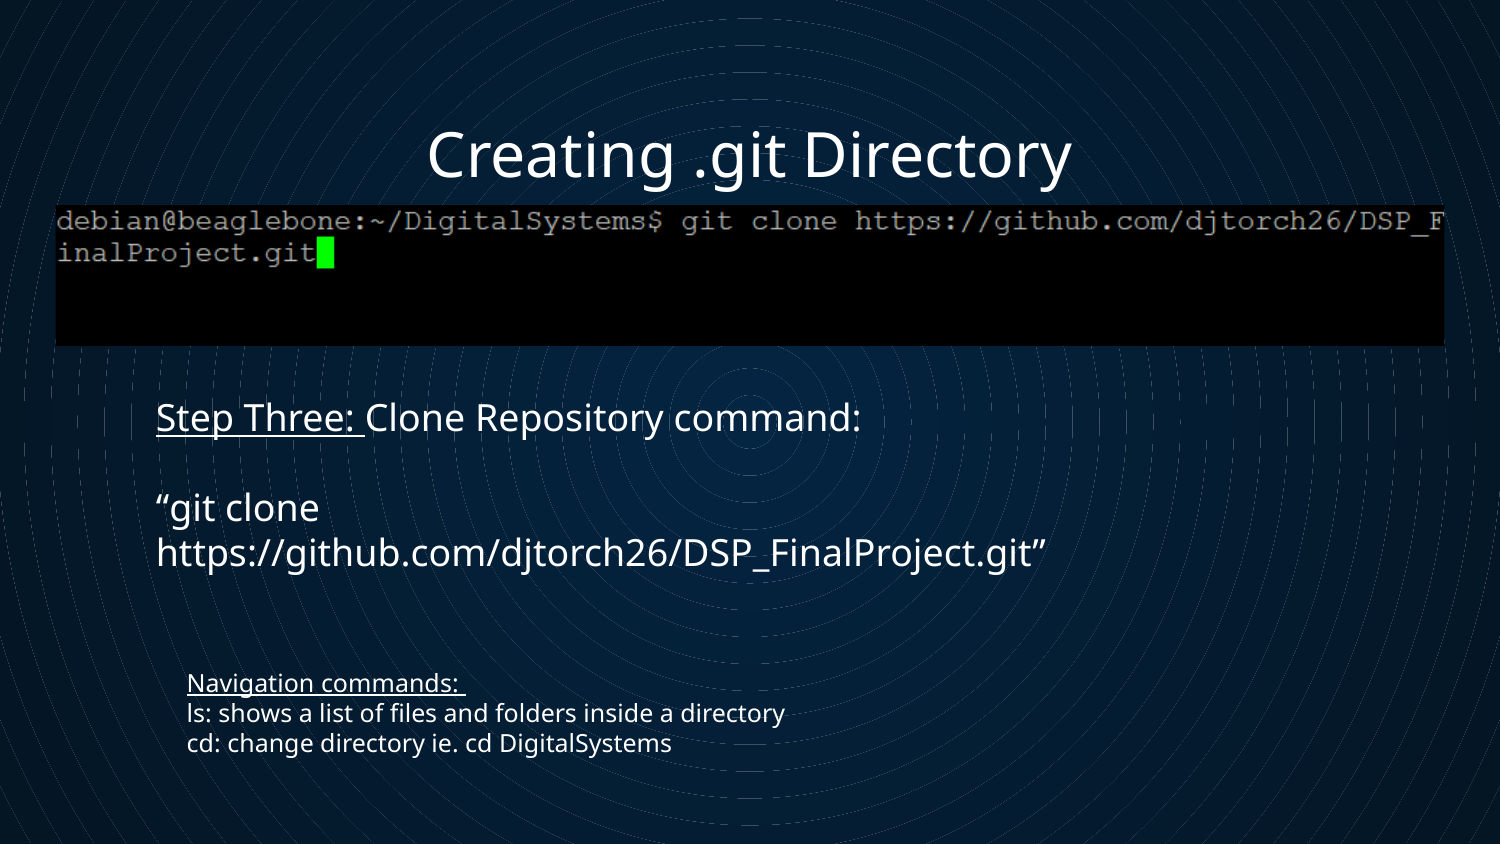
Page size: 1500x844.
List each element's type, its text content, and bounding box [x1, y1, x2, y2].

text_box Navigation commands: ls: shows a list of files and folders inside a directory cd: change directory ie. cd DigitalSystems [171, 652, 1375, 793]
title Step Three: Clone Repository command: “git clone https://github.com/djtorch26/DSP_FinalProject.git” [140, 379, 1209, 479]
picture [55, 204, 1445, 346]
title Creating .git Directory [51, 105, 1449, 206]
